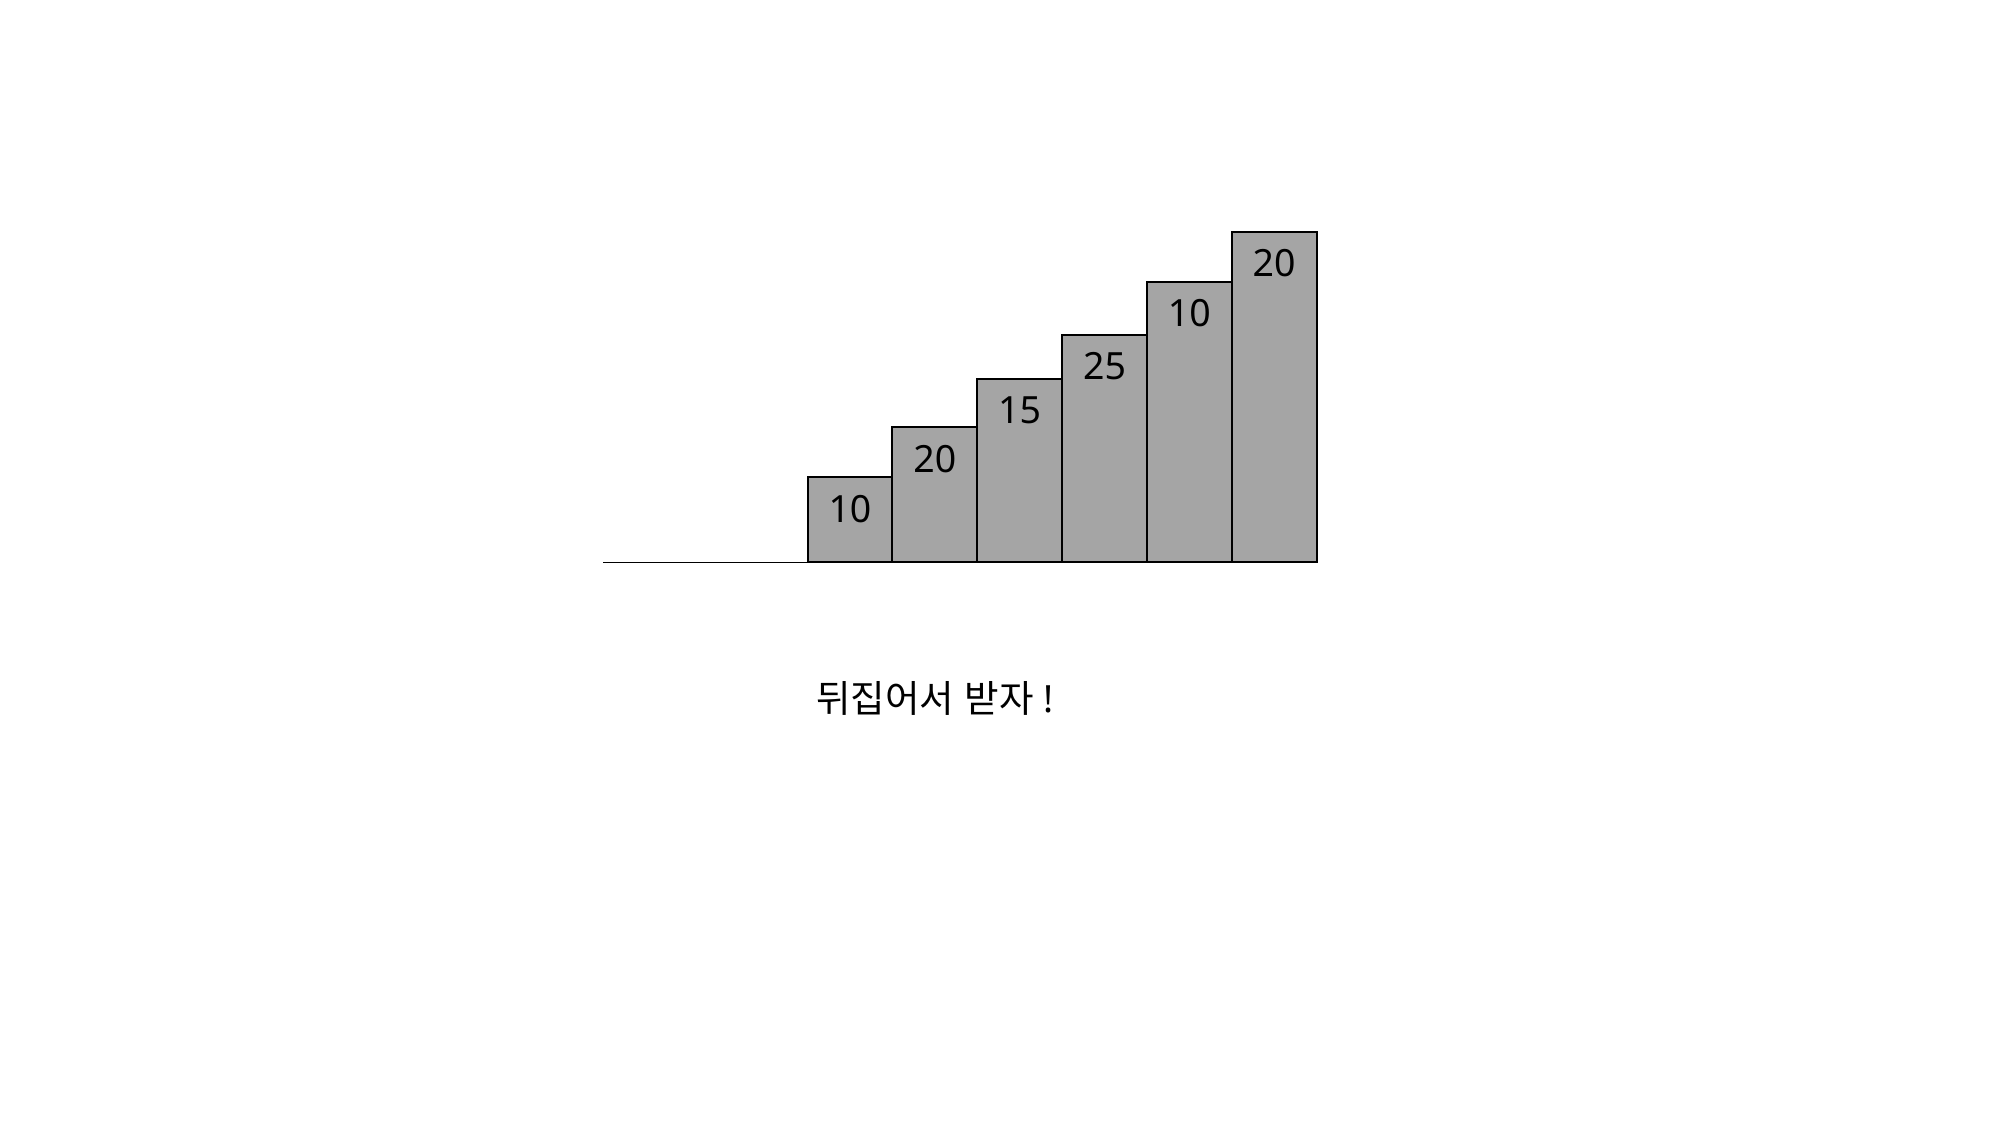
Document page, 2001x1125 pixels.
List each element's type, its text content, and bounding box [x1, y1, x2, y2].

text_box 20 [1231, 231, 1318, 563]
text_box 20 [891, 426, 976, 562]
text_box 25 [1061, 334, 1146, 562]
text_box 10 [807, 476, 891, 562]
text_box 뒤집어서 받자! [801, 667, 1068, 728]
text_box 10 [1146, 281, 1231, 562]
text_box 15 [976, 378, 1061, 562]
